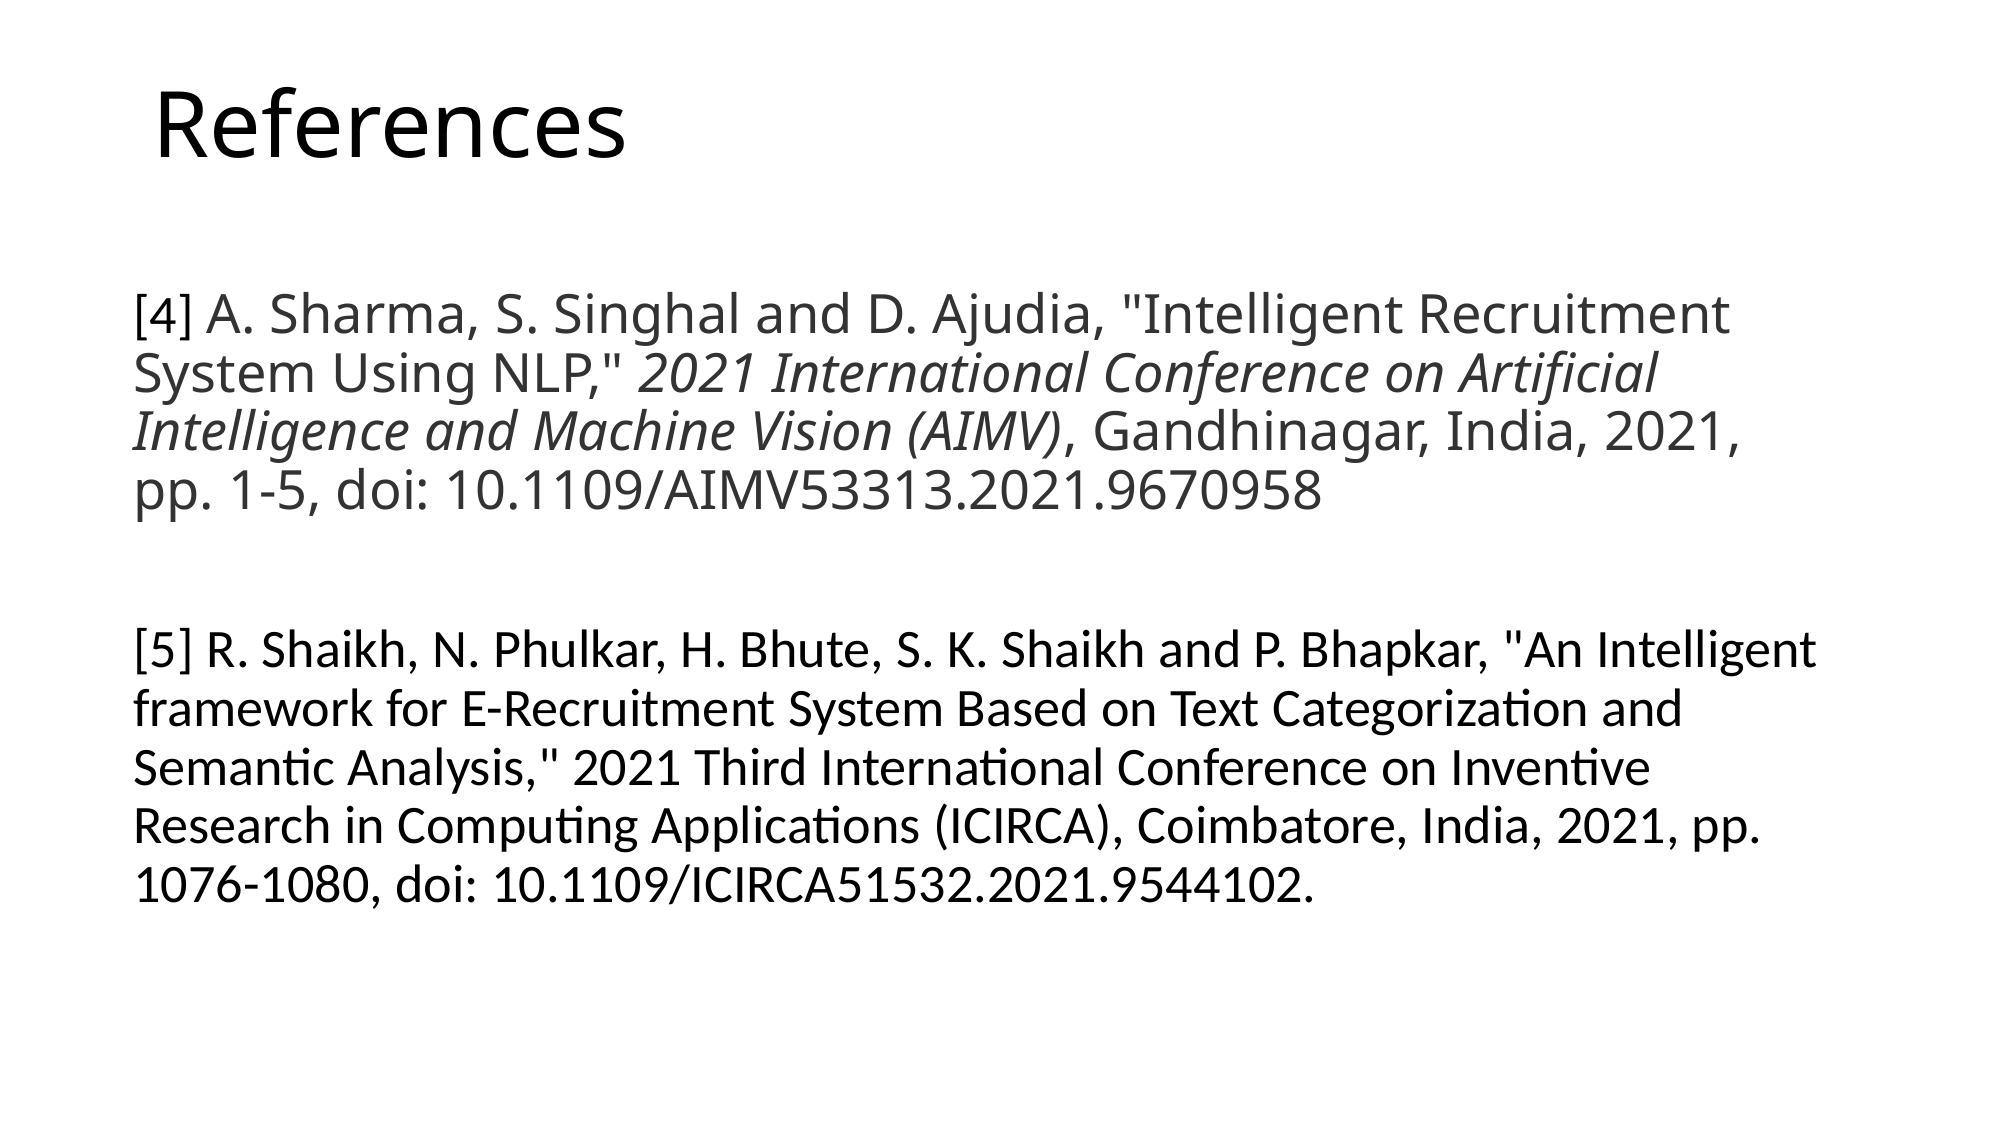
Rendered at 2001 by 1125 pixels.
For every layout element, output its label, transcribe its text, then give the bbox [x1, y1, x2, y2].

title References [137, 19, 1863, 237]
list [4] A. Sharma, S. Singhal and D. Ajudia, "Intelligent Recruitment System Using NLP," 2021 International Conference on Artificial Intelligence and Machine Vision (AIMV), Gandhinagar, India, 2021, pp. 1-5, doi: 10.1109/AIMV53313.2021.9670958 [5] R. Shaikh, N. Phulkar, H. Bhute, S. K. Shaikh and P. Bhapkar, "An Intelligent framework for E-Recruitment System Based on Text Categorization and Semantic Analysis," 2021 Third International Conference on Inventive Research in Computing Applications (ICIRCA), Coimbatore, India, 2021, pp. 1076-1080, doi: 10.1109/ICIRCA51532.2021.9544102. [118, 279, 1844, 1125]
